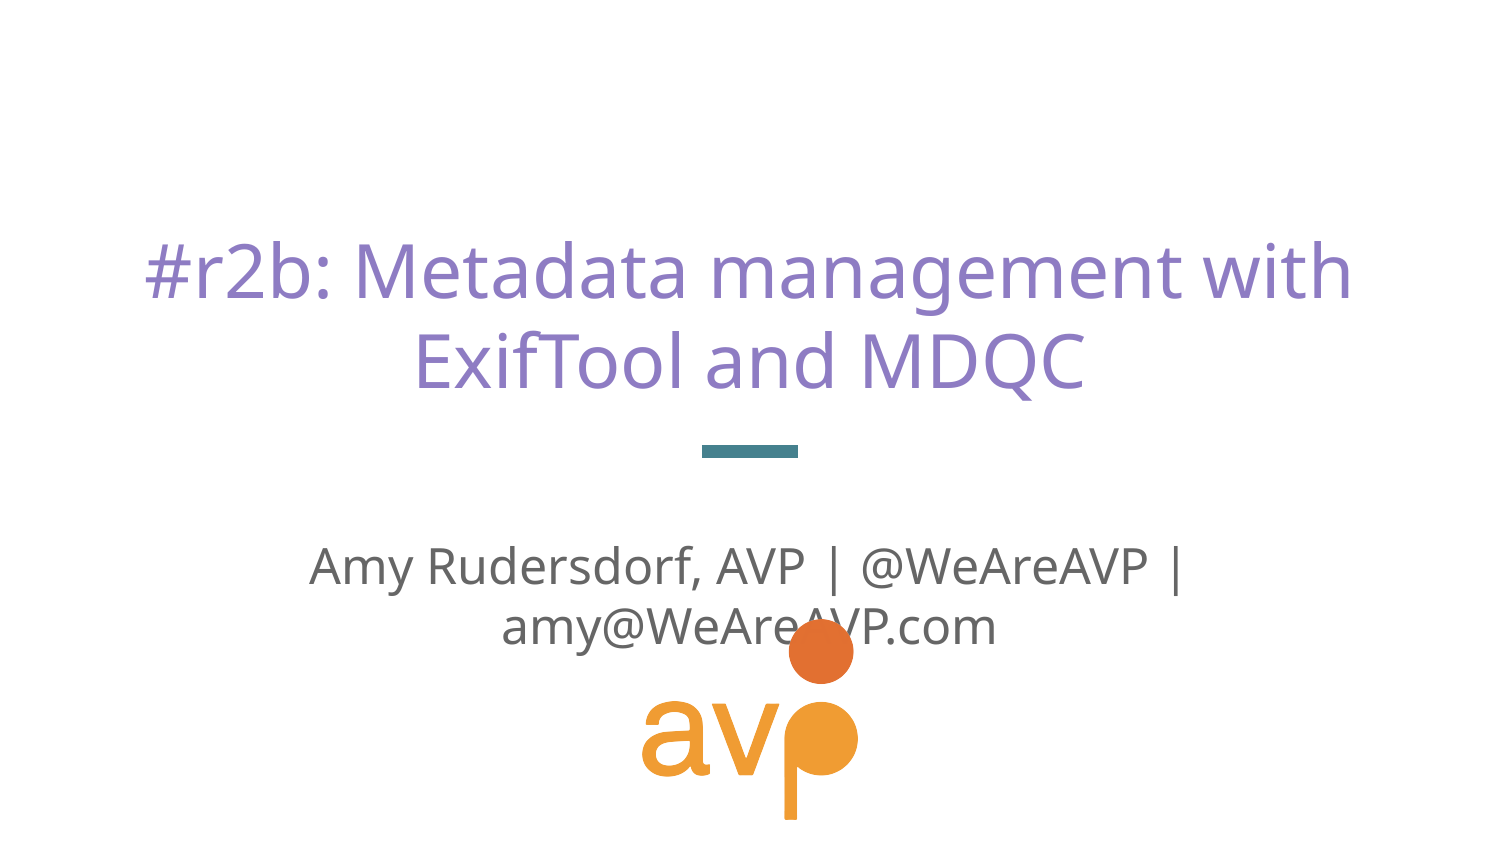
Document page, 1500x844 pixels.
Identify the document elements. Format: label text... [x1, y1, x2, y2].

title #r2b: Metadata management with ExifTool and MDQC [51, 97, 1449, 419]
subtitle Amy Rudersdorf, AVP | @WeAreAVP | amy@WeAreAVP.com [51, 519, 1449, 640]
picture [642, 619, 858, 820]
